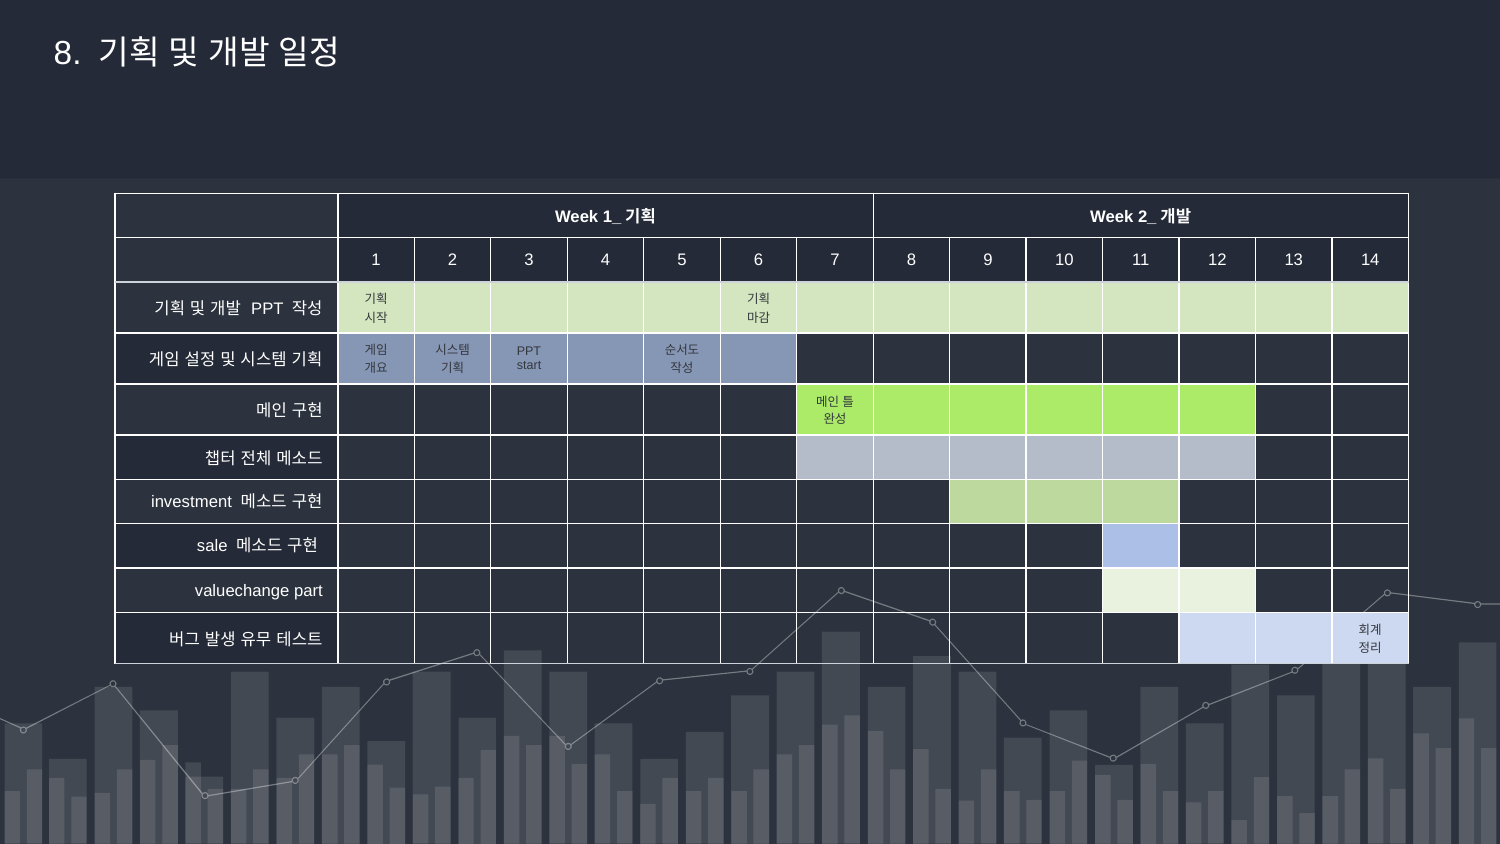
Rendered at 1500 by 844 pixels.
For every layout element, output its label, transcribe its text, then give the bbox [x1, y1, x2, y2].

table_cell [1333, 480, 1408, 523]
table_cell [721, 613, 796, 663]
table_cell [568, 436, 643, 479]
table_cell [491, 480, 567, 523]
table_cell [1180, 524, 1255, 567]
table_cell [339, 524, 414, 567]
table_cell 기획 및 개발 PPT 작성 [116, 283, 337, 332]
table_cell [721, 480, 796, 523]
table_cell 7 [797, 238, 873, 281]
table_cell 챕터 전체 메소드 [116, 436, 337, 479]
table_cell [339, 385, 414, 434]
table_cell [797, 436, 873, 479]
table_cell [1333, 524, 1408, 567]
table_cell [1103, 480, 1178, 523]
table_cell 순서도 작성 [644, 334, 720, 383]
table_cell [644, 569, 720, 612]
table_cell 게임 설정 및 시스템 기획 [116, 334, 337, 383]
table_cell 메인 틀 완성 [797, 385, 873, 434]
table_cell [415, 524, 490, 567]
table_cell [1256, 569, 1331, 612]
text_box 8. 기획 및 개발 일정 [39, 23, 355, 79]
table_cell [721, 385, 796, 434]
table_cell 버그 발생 유무 테스트 [116, 613, 337, 663]
table_cell [1027, 334, 1102, 383]
table_cell [116, 238, 337, 281]
table_cell [415, 569, 490, 612]
table_cell [797, 480, 873, 523]
table_cell [415, 283, 490, 332]
table_cell [568, 524, 643, 567]
table_cell [491, 385, 567, 434]
table_cell [568, 480, 643, 523]
table_cell [415, 480, 490, 523]
table_cell [1180, 613, 1255, 663]
table_cell [491, 524, 567, 567]
table_cell 5 [644, 238, 720, 281]
table_cell [1256, 385, 1331, 434]
table_cell investment 메소드 구현 [116, 480, 337, 523]
table_cell 기획 마감 [721, 283, 796, 332]
table_cell [1103, 334, 1178, 383]
table_cell [874, 569, 949, 612]
table_cell [491, 436, 567, 479]
table_cell [1256, 283, 1331, 332]
table_cell [950, 480, 1025, 523]
table_cell 12 [1180, 238, 1255, 281]
table_cell [339, 613, 414, 663]
table_cell [1180, 480, 1255, 523]
table_cell [339, 569, 414, 612]
table_cell [1027, 613, 1102, 663]
table_cell [1256, 334, 1331, 383]
table_cell [1180, 569, 1255, 612]
table_cell [644, 436, 720, 479]
table_cell 9 [950, 238, 1025, 281]
table_cell [874, 385, 949, 434]
table_cell [1027, 385, 1102, 434]
table_cell [1027, 436, 1102, 479]
table_cell [1027, 524, 1102, 567]
table_cell [415, 613, 490, 663]
table_cell [1180, 283, 1255, 332]
table_cell [1180, 436, 1255, 479]
table_cell [415, 385, 490, 434]
table_cell [1333, 569, 1408, 612]
table_cell 회계 정리 [1333, 613, 1408, 663]
table_cell [950, 524, 1025, 567]
table_cell 3 [491, 238, 567, 281]
table_cell [1027, 283, 1102, 332]
table_cell 2 [415, 238, 490, 281]
table_cell sale 메소드 구현 [116, 524, 337, 567]
table_cell [491, 613, 567, 663]
table_cell PPT start [491, 334, 567, 383]
table_cell 기획 시작 [339, 283, 414, 332]
table_cell [950, 613, 1025, 663]
table_cell [644, 480, 720, 523]
table_cell [874, 436, 949, 479]
table_cell 1 [339, 238, 414, 281]
table_cell 10 [1027, 238, 1102, 281]
table_cell 메인 구현 [116, 385, 337, 434]
table_cell 6 [721, 238, 796, 281]
table_cell [1256, 613, 1331, 663]
table_cell [568, 569, 643, 612]
table_cell 11 [1103, 238, 1178, 281]
table_cell 8 [874, 238, 949, 281]
table_cell [415, 436, 490, 479]
table_cell [721, 334, 796, 383]
table_cell [1103, 436, 1178, 479]
table_cell [797, 613, 873, 663]
table_cell [1103, 524, 1178, 567]
table_header Week 1_기획 [339, 194, 873, 237]
table_cell [797, 283, 873, 332]
table_cell [1103, 283, 1178, 332]
table_cell [339, 436, 414, 479]
table_cell [568, 385, 643, 434]
table_cell [950, 334, 1025, 383]
table_cell [339, 480, 414, 523]
table_cell [874, 613, 949, 663]
table_cell [1333, 436, 1408, 479]
table_cell [644, 524, 720, 567]
table_cell [1256, 480, 1331, 523]
table_cell [568, 334, 643, 383]
table_cell [1256, 524, 1331, 567]
table_cell valuechange part [116, 569, 337, 612]
table_cell [1103, 613, 1178, 663]
table_cell [797, 569, 873, 612]
table_cell [1103, 569, 1178, 612]
table_cell [950, 385, 1025, 434]
table_cell [491, 283, 567, 332]
table_cell [644, 283, 720, 332]
table_cell [491, 569, 567, 612]
table_cell 시스템 기획 [415, 334, 490, 383]
table_cell [721, 524, 796, 567]
table_cell [874, 480, 949, 523]
table_cell [1180, 385, 1255, 434]
table_cell 14 [1333, 238, 1408, 281]
table_cell [644, 613, 720, 663]
table_header [116, 194, 337, 237]
table_cell [874, 334, 949, 383]
table_cell [874, 524, 949, 567]
table_cell [721, 436, 796, 479]
table_cell 게임 개요 [339, 334, 414, 383]
table_cell 4 [568, 238, 643, 281]
table_cell [1256, 436, 1331, 479]
table_cell [644, 385, 720, 434]
table_cell [1027, 480, 1102, 523]
table_cell [1180, 334, 1255, 383]
table_cell [797, 334, 873, 383]
table_cell [874, 283, 949, 332]
table_cell [1333, 334, 1408, 383]
table_cell [1333, 385, 1408, 434]
table_cell [1333, 283, 1408, 332]
table_header Week 2_개발 [874, 194, 1408, 237]
table_cell [1103, 385, 1178, 434]
table_cell [950, 283, 1025, 332]
table_cell 13 [1256, 238, 1331, 281]
table_cell [797, 524, 873, 567]
table_cell [721, 569, 796, 612]
table_cell [568, 613, 643, 663]
table_cell [568, 283, 643, 332]
table_cell [950, 436, 1025, 479]
table_cell [1027, 569, 1102, 612]
table_cell [950, 569, 1025, 612]
